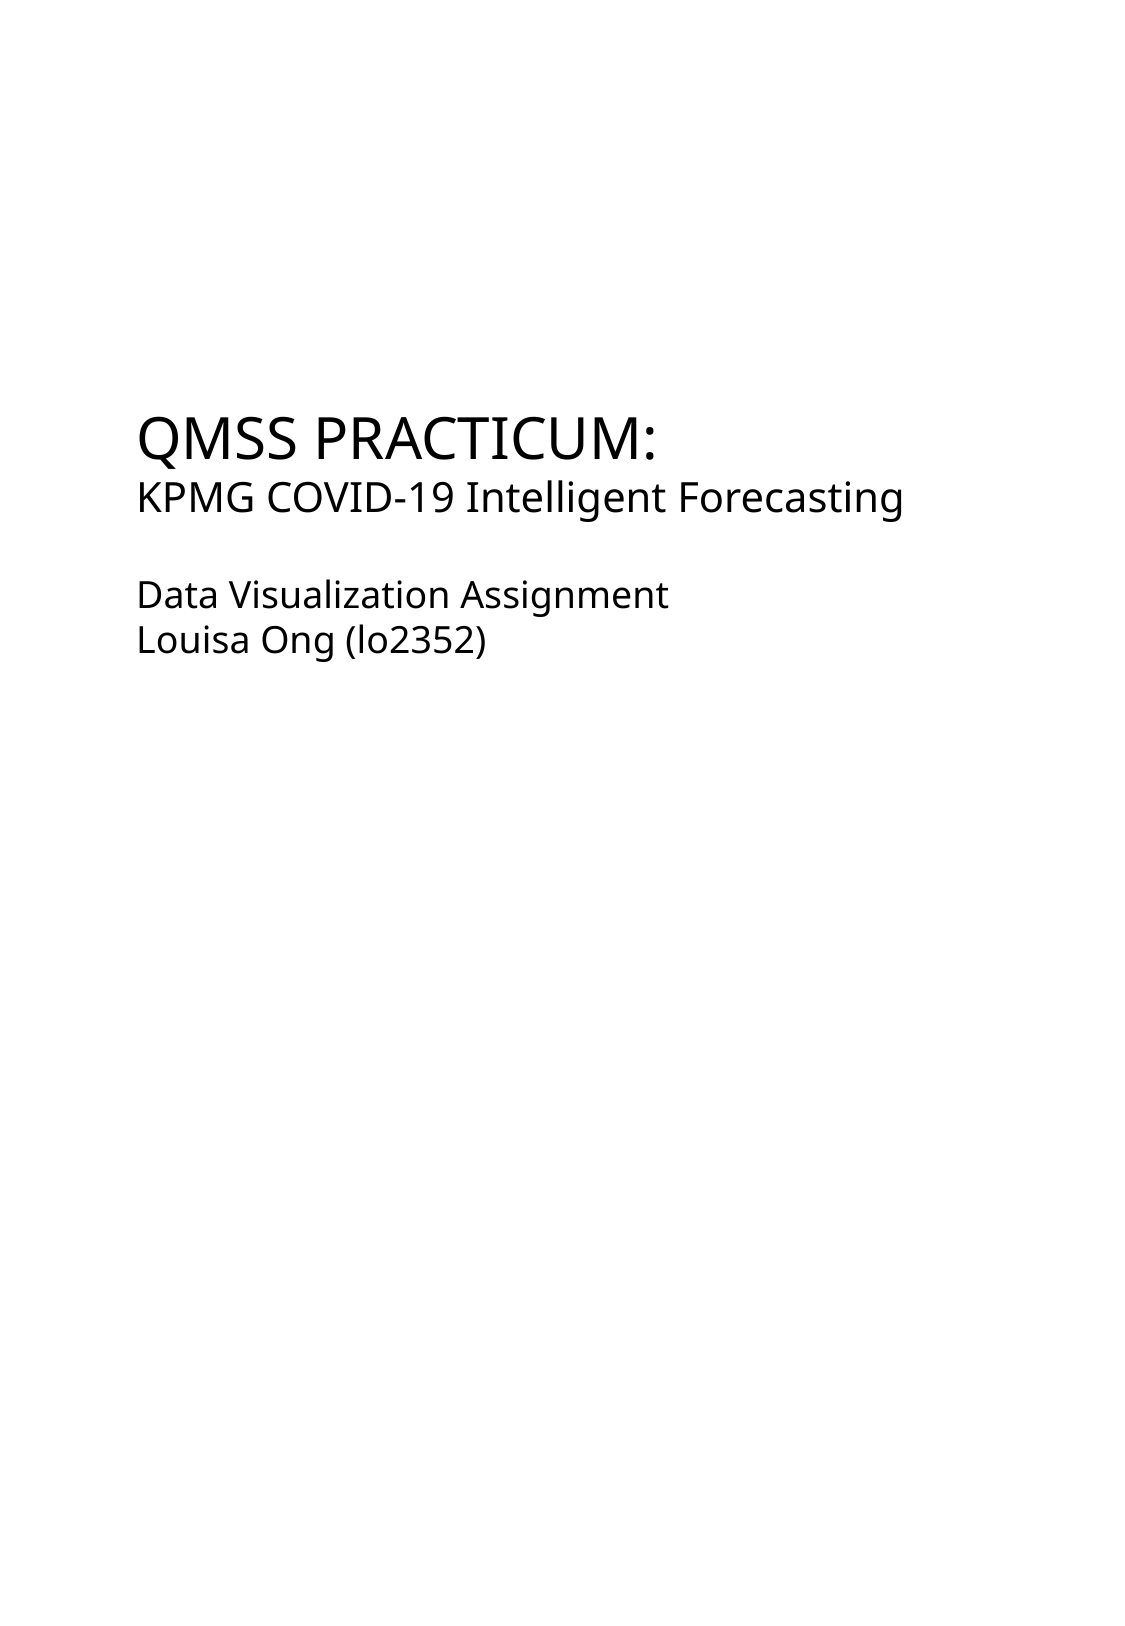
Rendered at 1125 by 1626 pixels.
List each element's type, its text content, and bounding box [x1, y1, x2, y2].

text_box QMSS PRACTICUM: KPMG COVID-19 Intelligent Forecasting Data Visualization Assignment Louisa Ong (lo2352) [121, 393, 1035, 669]
